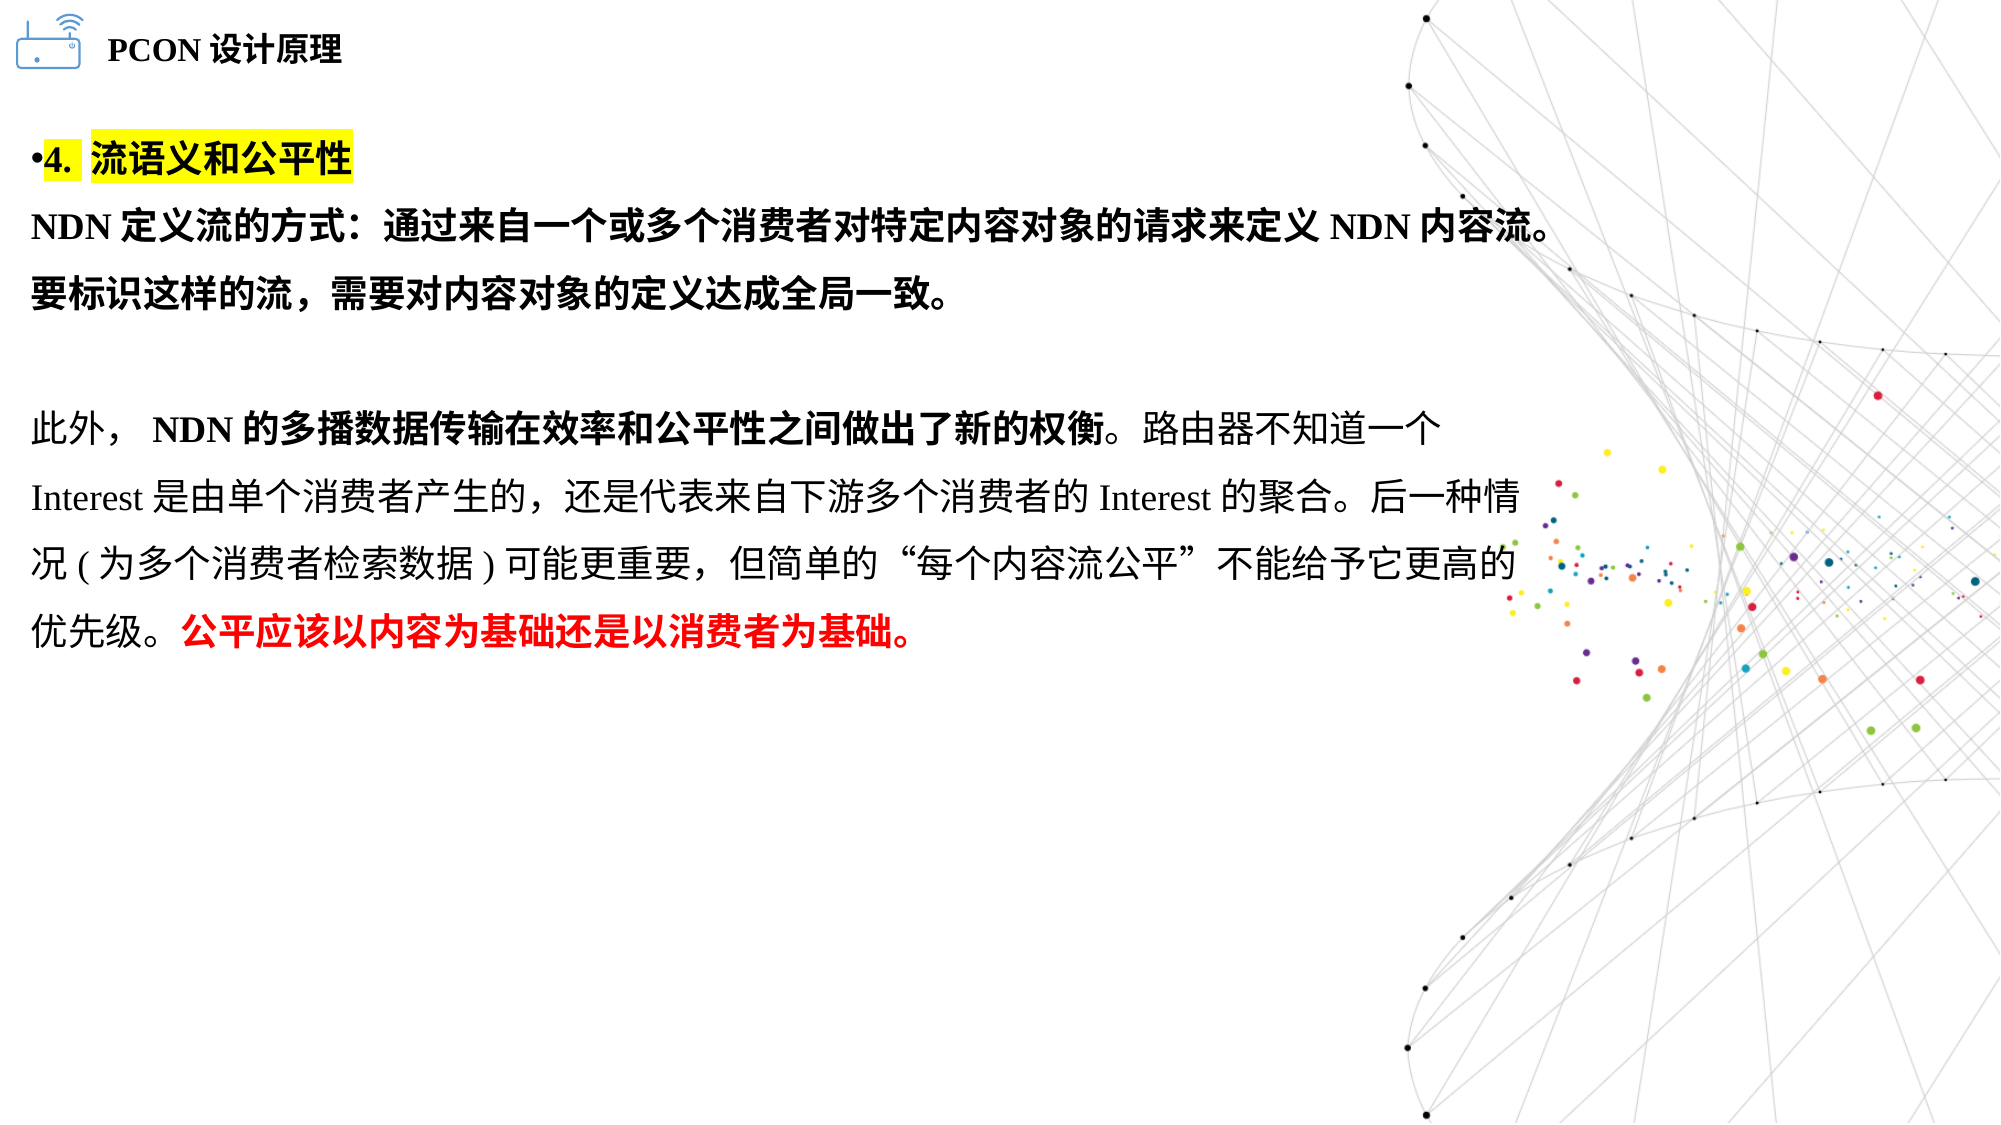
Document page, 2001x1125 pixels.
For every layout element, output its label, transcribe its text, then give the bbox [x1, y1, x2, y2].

picture [1314, 0, 2001, 1123]
text_box [14, 12, 85, 71]
text_box PCON设计原理 [93, 20, 573, 75]
text_box 4. 流语义和公平性 NDN定义流的方式：通过来自一个或多个消费者对特定内容对象的请求来定义NDN内容流。要标识这样的流，需要对内容对象的定义达成全局一致。 此外，NDN的多播数据传输在效率和公平性之间做出了新的权衡。路由器不知道一个Interest是由单个消费者产生的，还是代表来自下游多个消费者的Interest的聚合。后一种情况(为多个消费者检索数据)可能更重要，但简单的“每个内容流公平”不能给予它更高的优先级。公平应该以内容为基础还是以消费者为基础。 [16, 105, 1551, 660]
